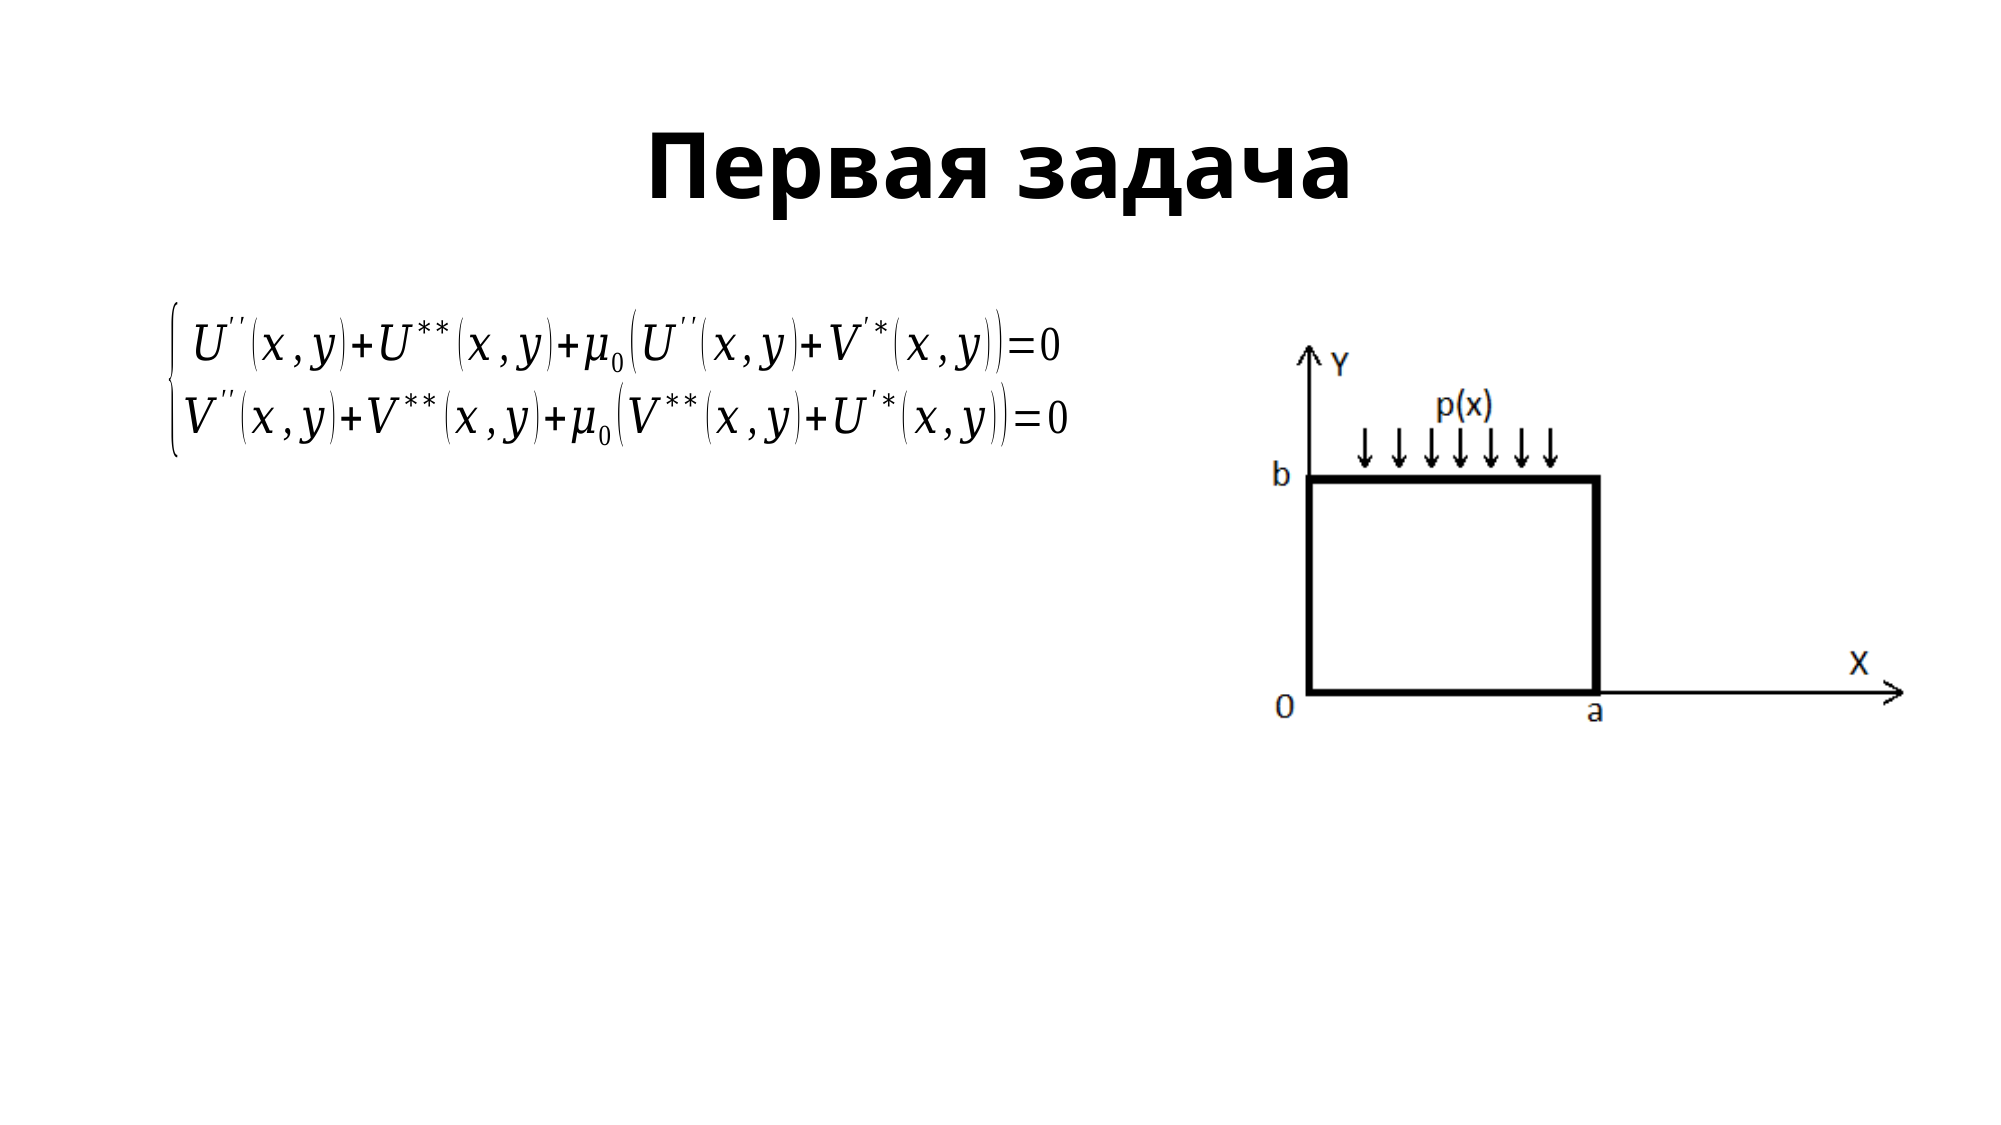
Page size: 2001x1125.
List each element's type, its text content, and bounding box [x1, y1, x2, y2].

picture [1252, 299, 1963, 747]
title Первая задача [137, 59, 1863, 278]
